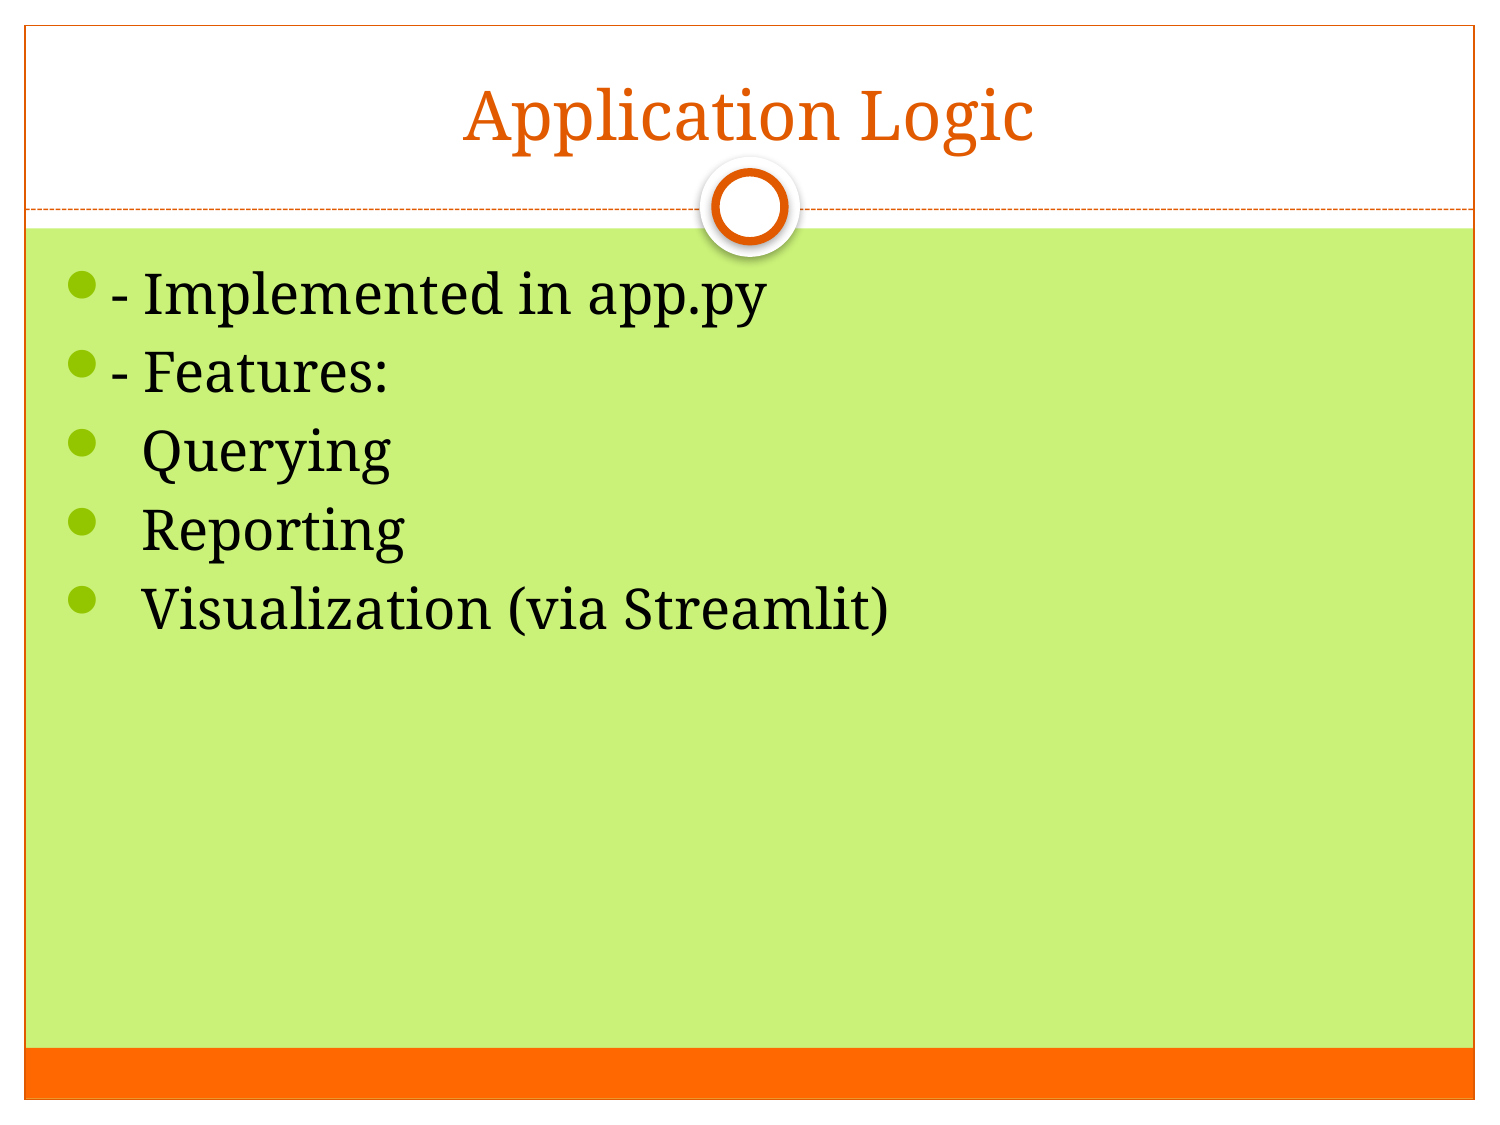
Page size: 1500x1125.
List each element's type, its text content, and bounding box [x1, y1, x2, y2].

title Application Logic [49, 37, 1450, 162]
list - Implemented in app.py - Features: Querying Reporting Visualization (via Streamlit) [49, 250, 1445, 1001]
